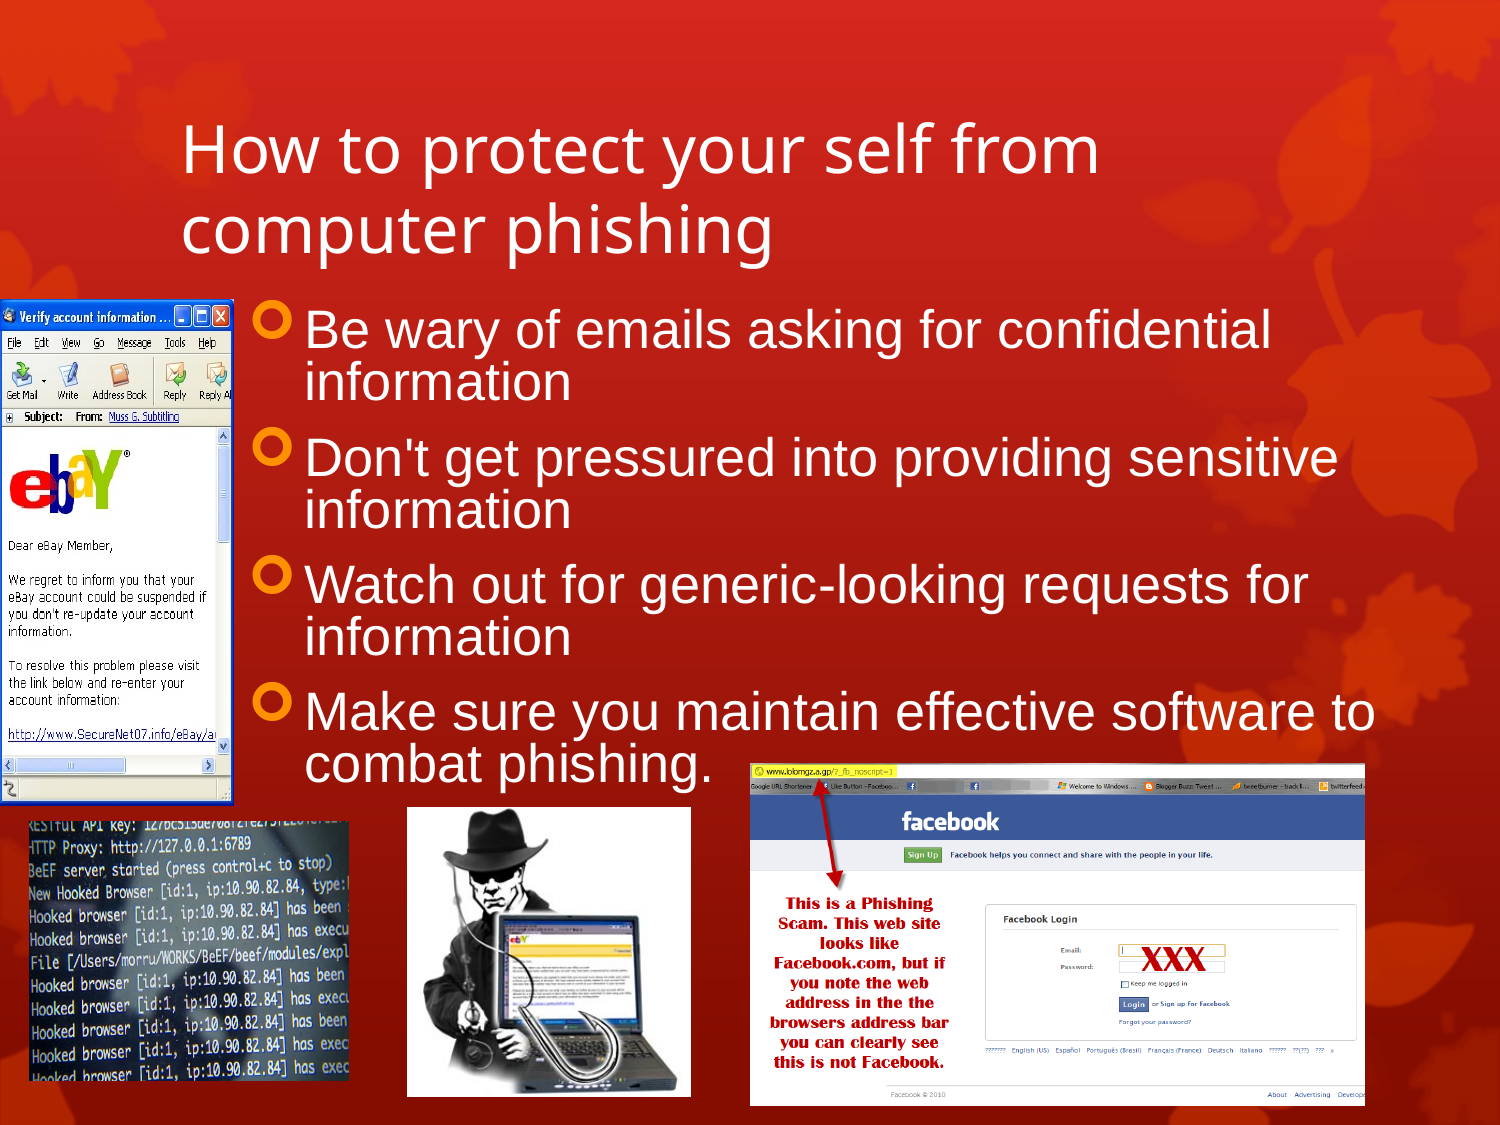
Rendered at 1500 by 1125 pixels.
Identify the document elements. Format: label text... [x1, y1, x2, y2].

title How to protect your self from computer phishing [165, 110, 1335, 263]
picture [749, 762, 1365, 1107]
picture [0, 299, 234, 806]
picture [406, 806, 692, 1097]
picture [28, 820, 349, 1082]
text_box Be wary of emails asking for confidential information Don't get pressured into providing sensitive information Watch out for generic-looking requests for information Make sure you maintain effective software to combat phishing. [235, 299, 1498, 801]
